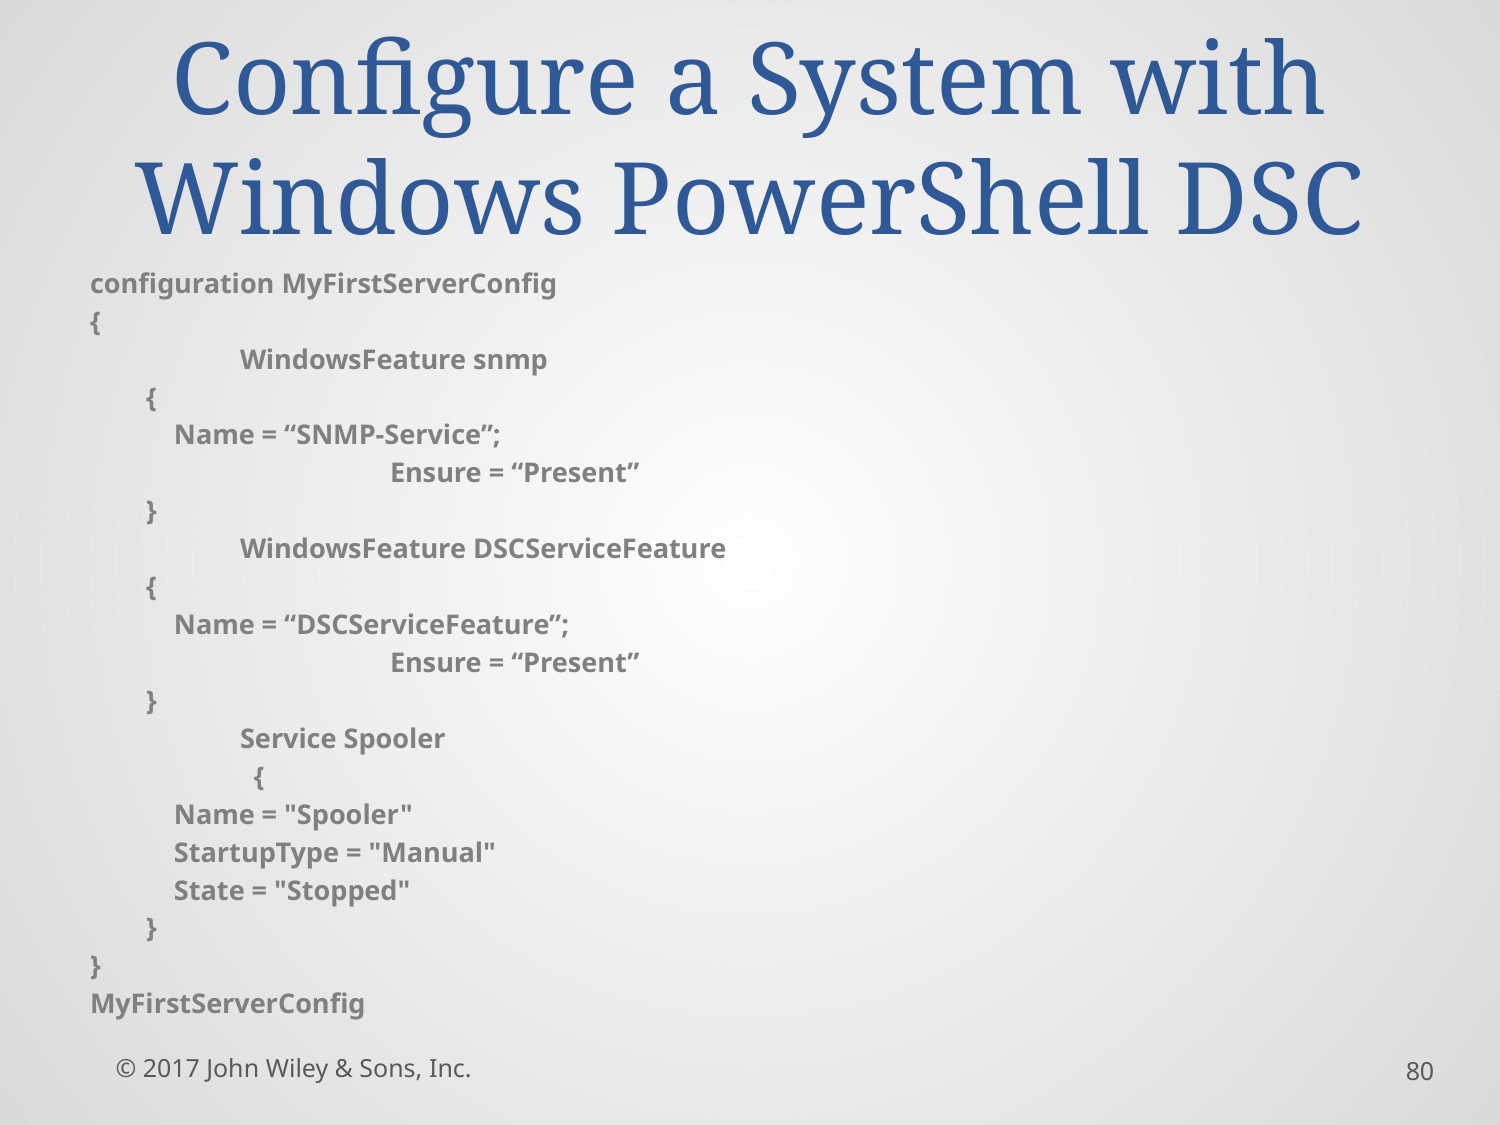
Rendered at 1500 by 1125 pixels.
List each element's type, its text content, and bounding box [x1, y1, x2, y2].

slide_number 80 [1401, 1042, 1494, 1103]
footer © 2017 John Wiley & Sons, Inc. [108, 1055, 576, 1098]
title Configure a System with Windows PowerShell DSC [75, 0, 1425, 258]
list configuration MyFirstServerConfig { WindowsFeature snmp { Name = “SNMP-Service”; Ensure = “Present” } WindowsFeature DSCServiceFeature { Name = “DSCServiceFeature”; Ensure = “Present” } Service Spooler { Name = "Spooler" StartupType = "Manual" State = "Stopped" } } MyFirstServerConfig [75, 258, 1425, 1055]
